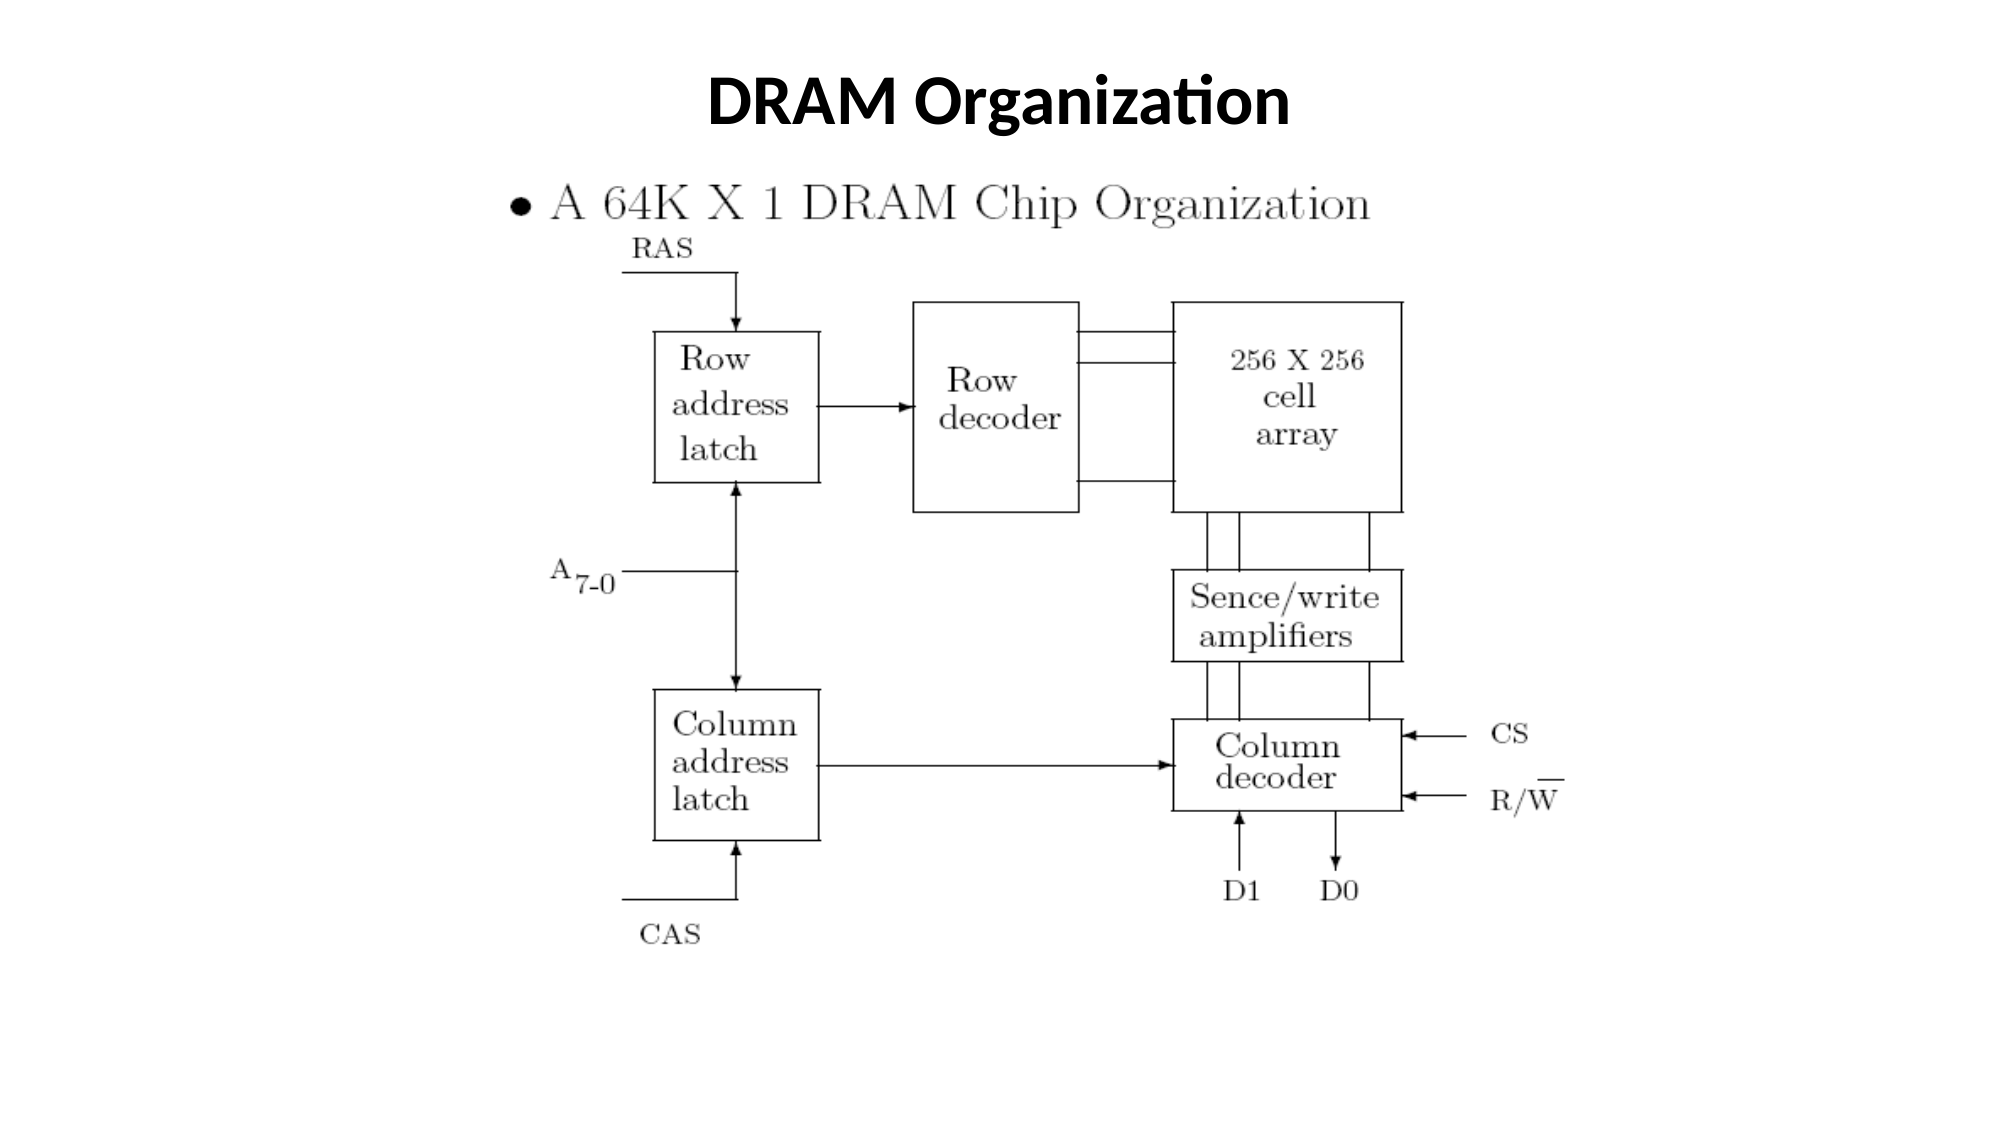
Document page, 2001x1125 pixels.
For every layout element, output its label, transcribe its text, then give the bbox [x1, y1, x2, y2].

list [477, 171, 1576, 1051]
title DRAM Organization [99, 44, 1901, 233]
